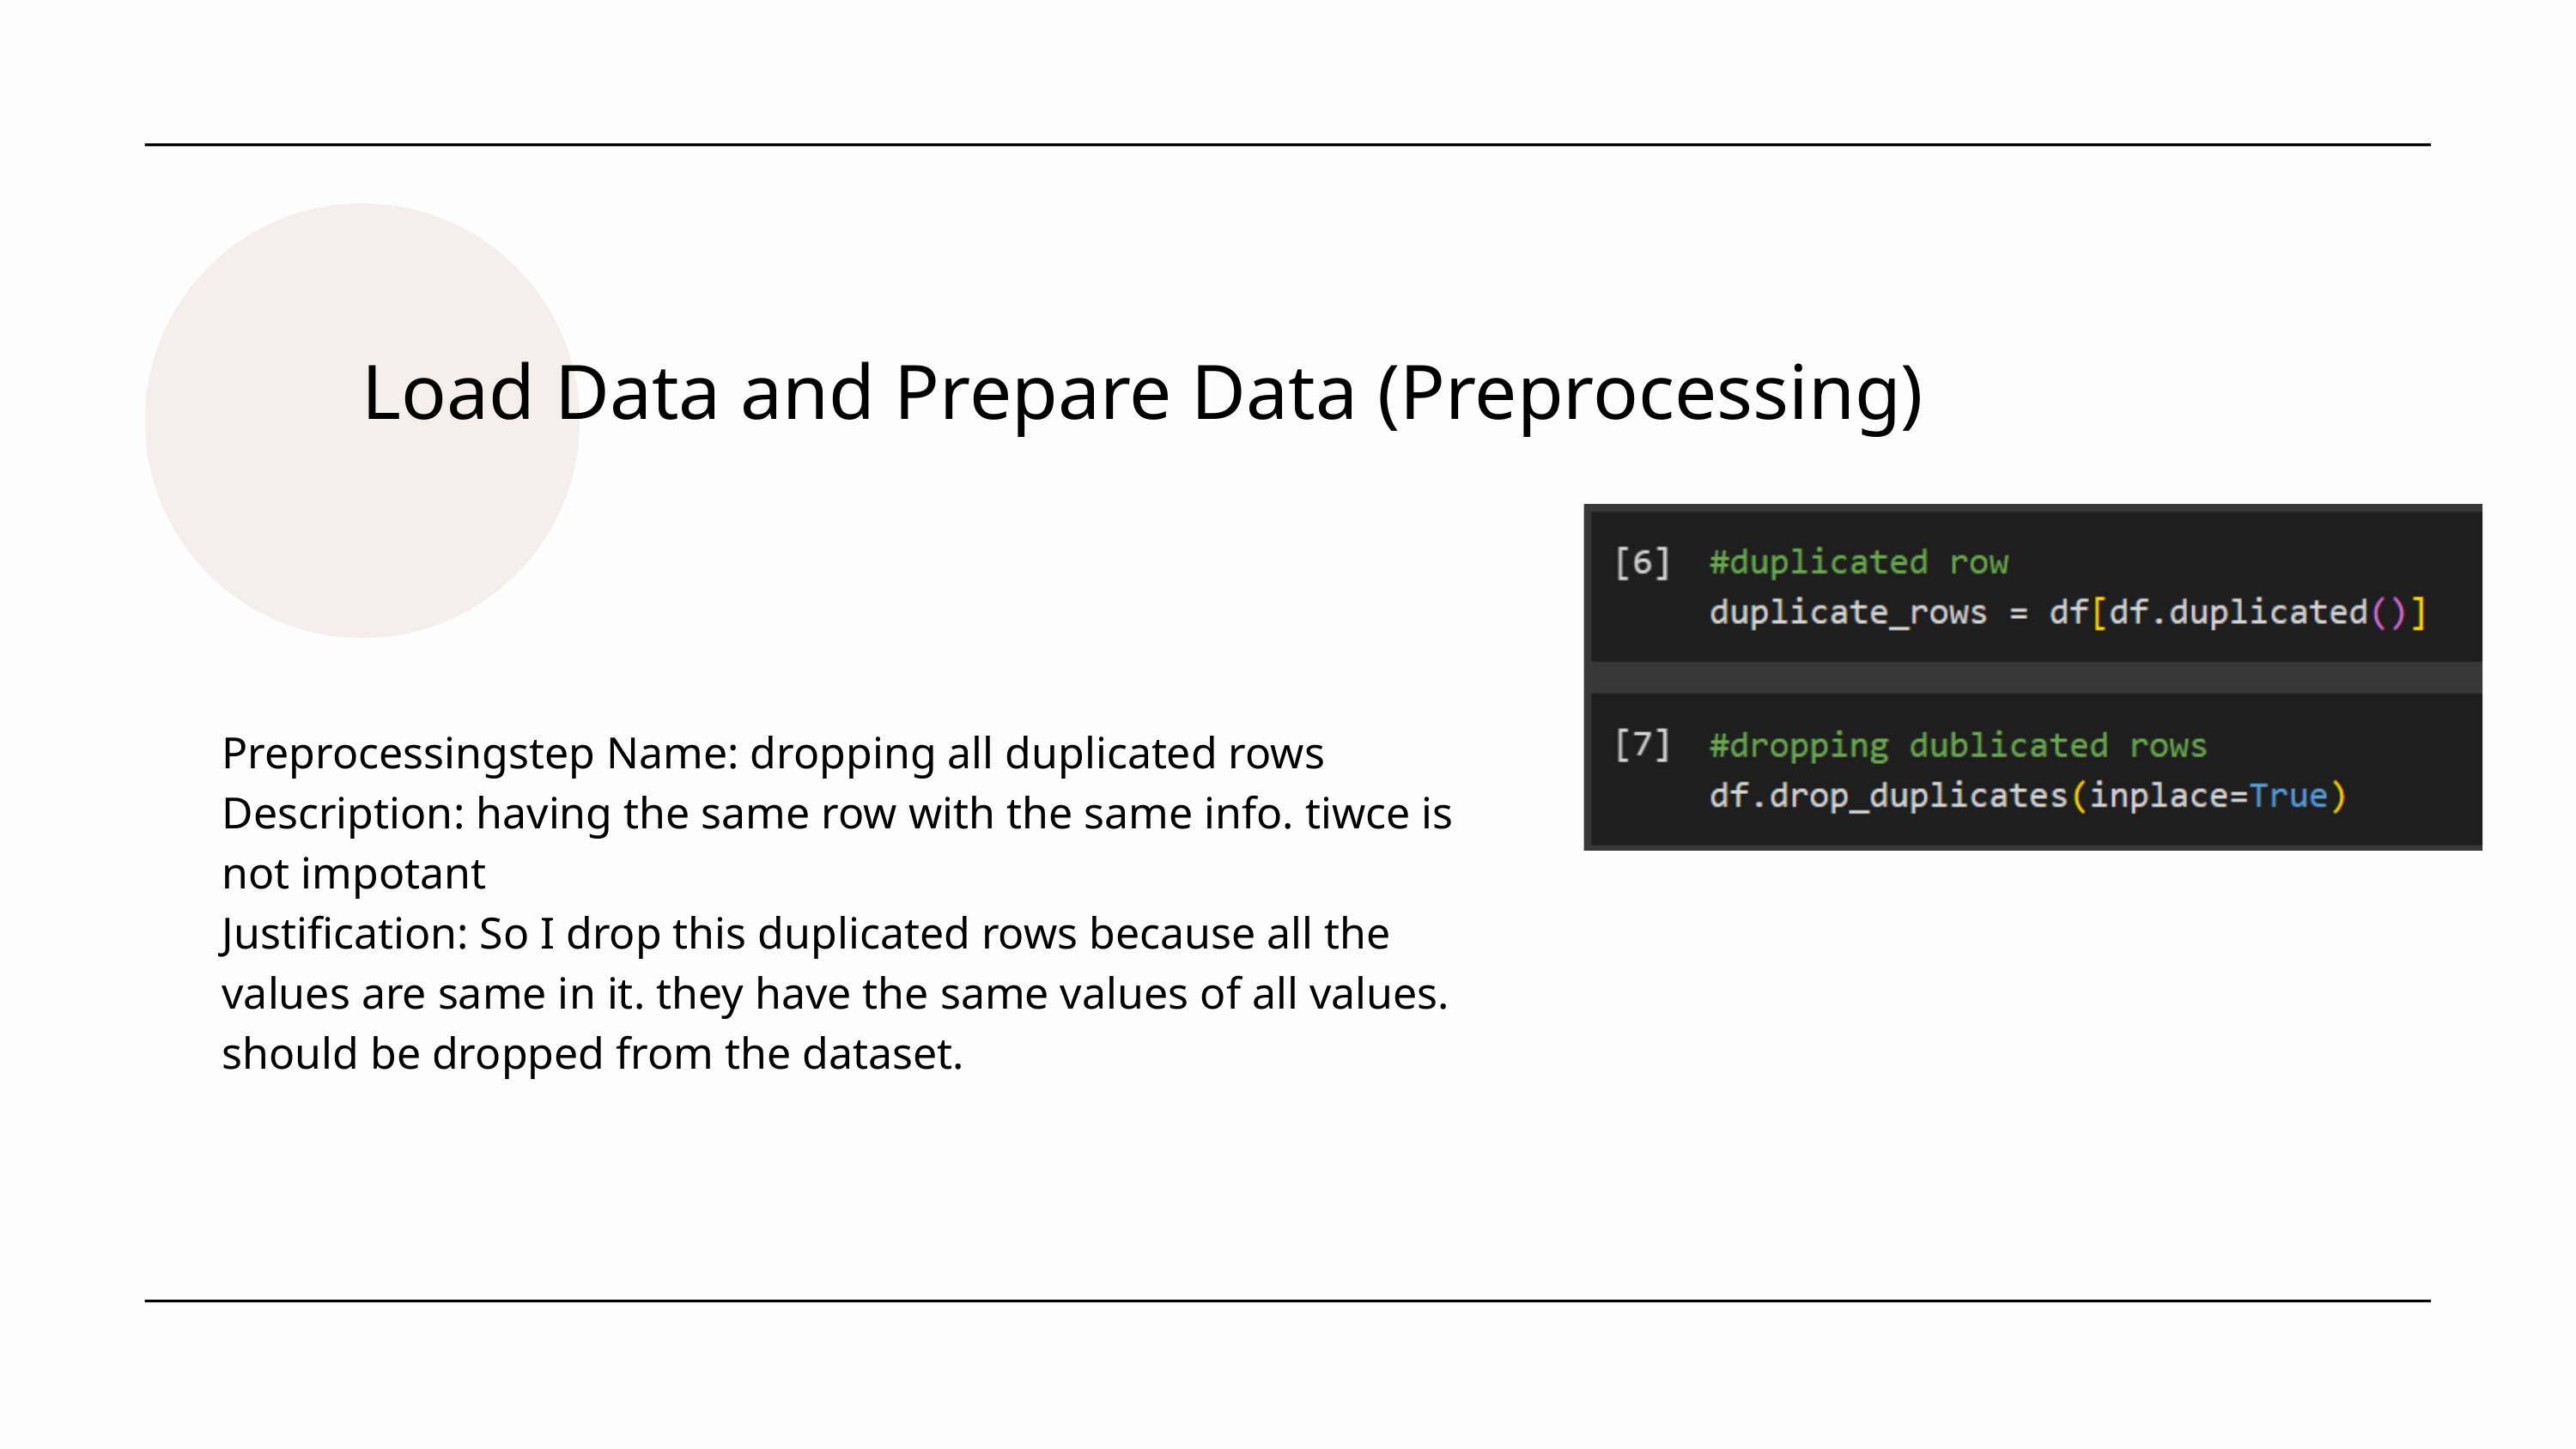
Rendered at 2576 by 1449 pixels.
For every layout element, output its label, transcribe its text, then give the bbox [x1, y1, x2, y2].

text_box Preprocessingstep Name: dropping all duplicated rows Description: having the same row with the same info. tiwce is not impotant Justification: So I drop this duplicated rows because all the values are same in it. they have the same values of all values. should be dropped from the dataset. [222, 717, 1509, 1138]
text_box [144, 203, 580, 639]
text_box [1583, 504, 2483, 851]
text_box Load Data and Prepare Data (Preprocessing) [583, 329, 1927, 435]
